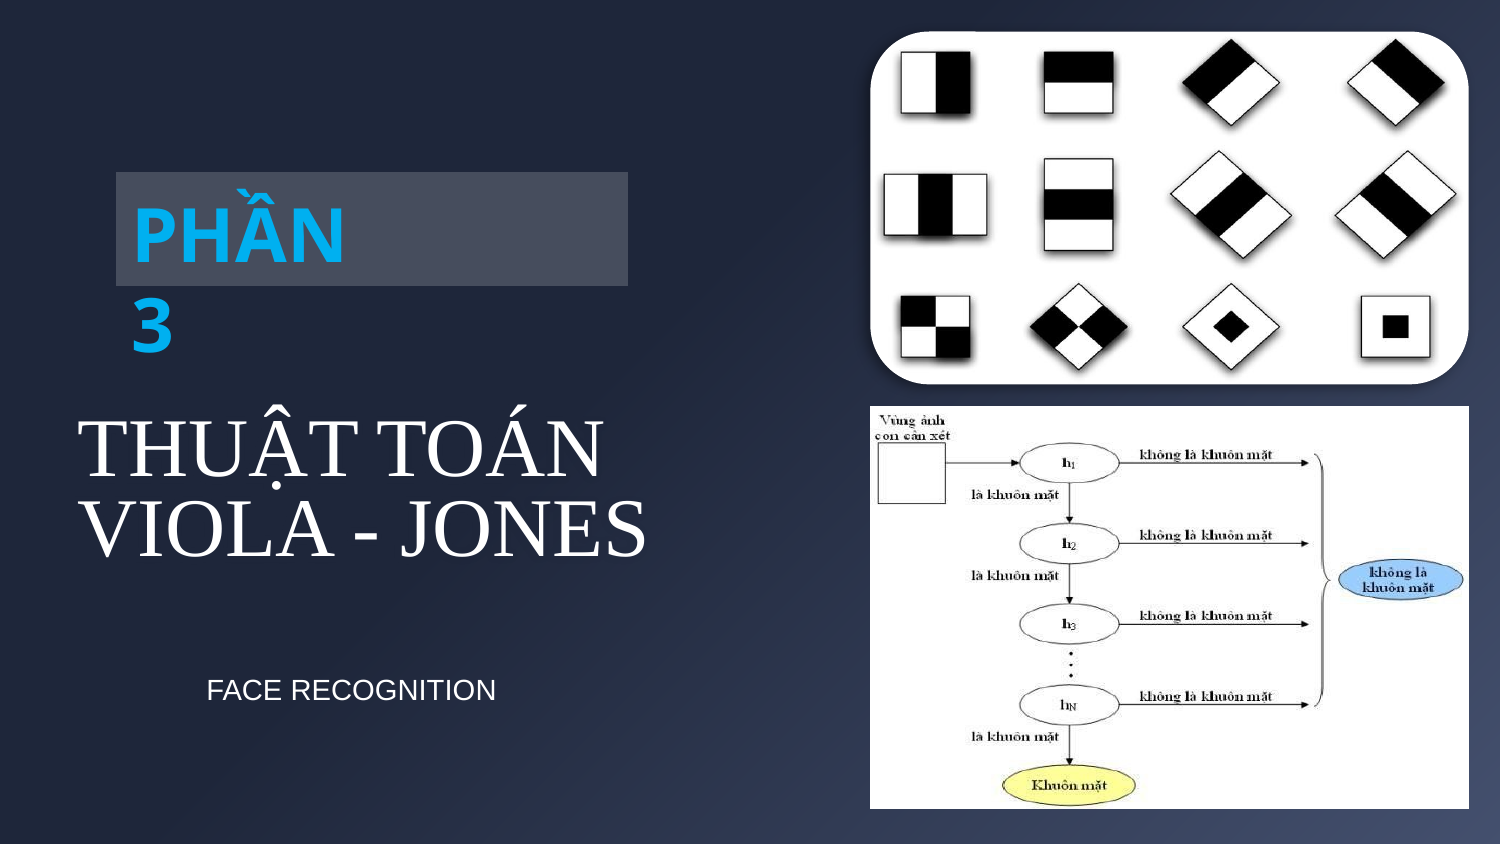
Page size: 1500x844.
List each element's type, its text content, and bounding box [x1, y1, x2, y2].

text_box PHẦN 3 [116, 172, 628, 286]
picture [870, 31, 1469, 385]
text_box FACE RECOGNITION [206, 671, 632, 735]
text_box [870, 400, 1469, 810]
title THUẬT TOÁN VIOLA - JONES [77, 384, 696, 573]
